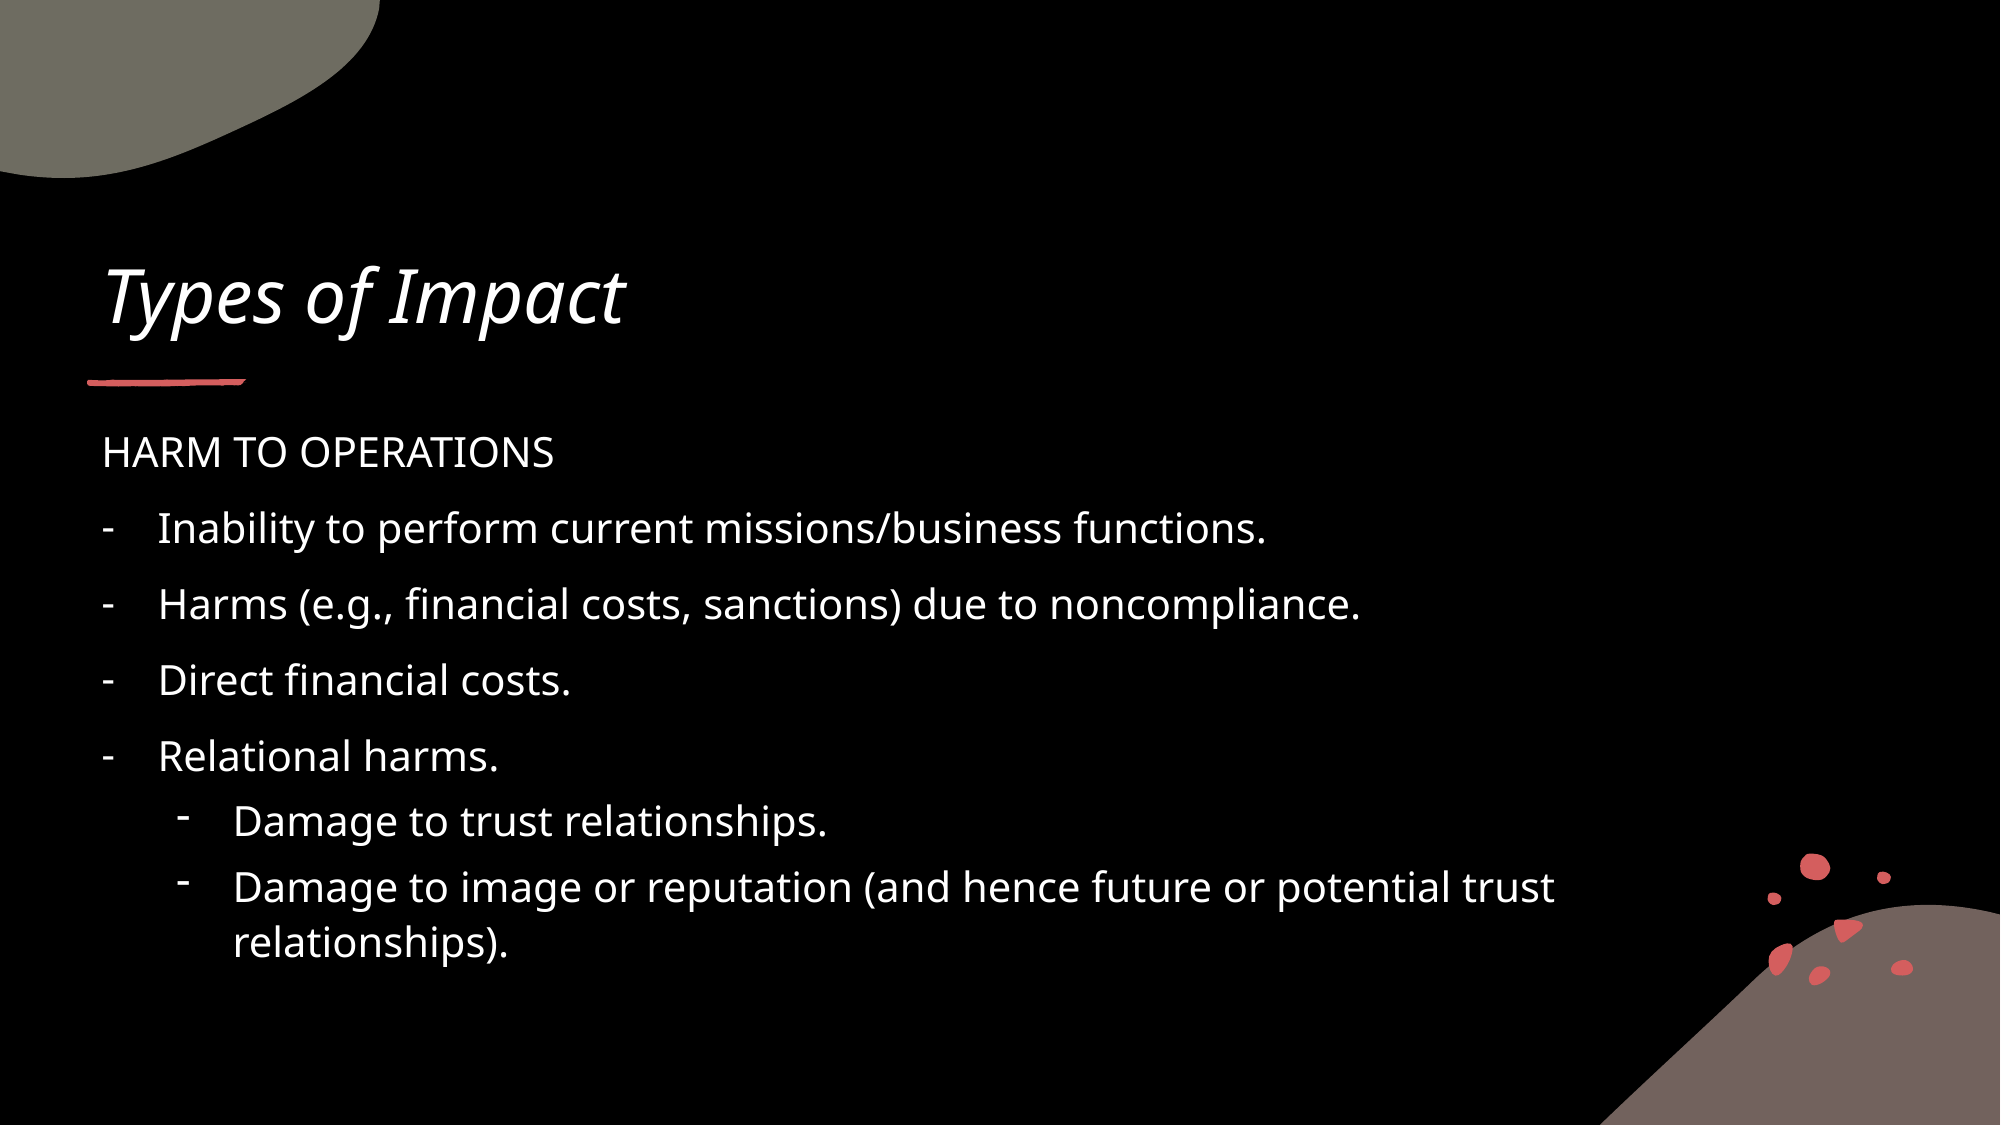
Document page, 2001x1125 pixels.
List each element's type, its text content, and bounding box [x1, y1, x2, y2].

list HARM TO OPERATIONS Inability to perform current missions/business functions. Harms (e.g., financial costs, sanctions) due to noncompliance. Direct financial costs. Relational harms. Damage to trust relationships. Damage to image or reputation (and hence future or potential trust relationships). [86, 413, 1740, 996]
title Types of Impact [86, 129, 1740, 347]
